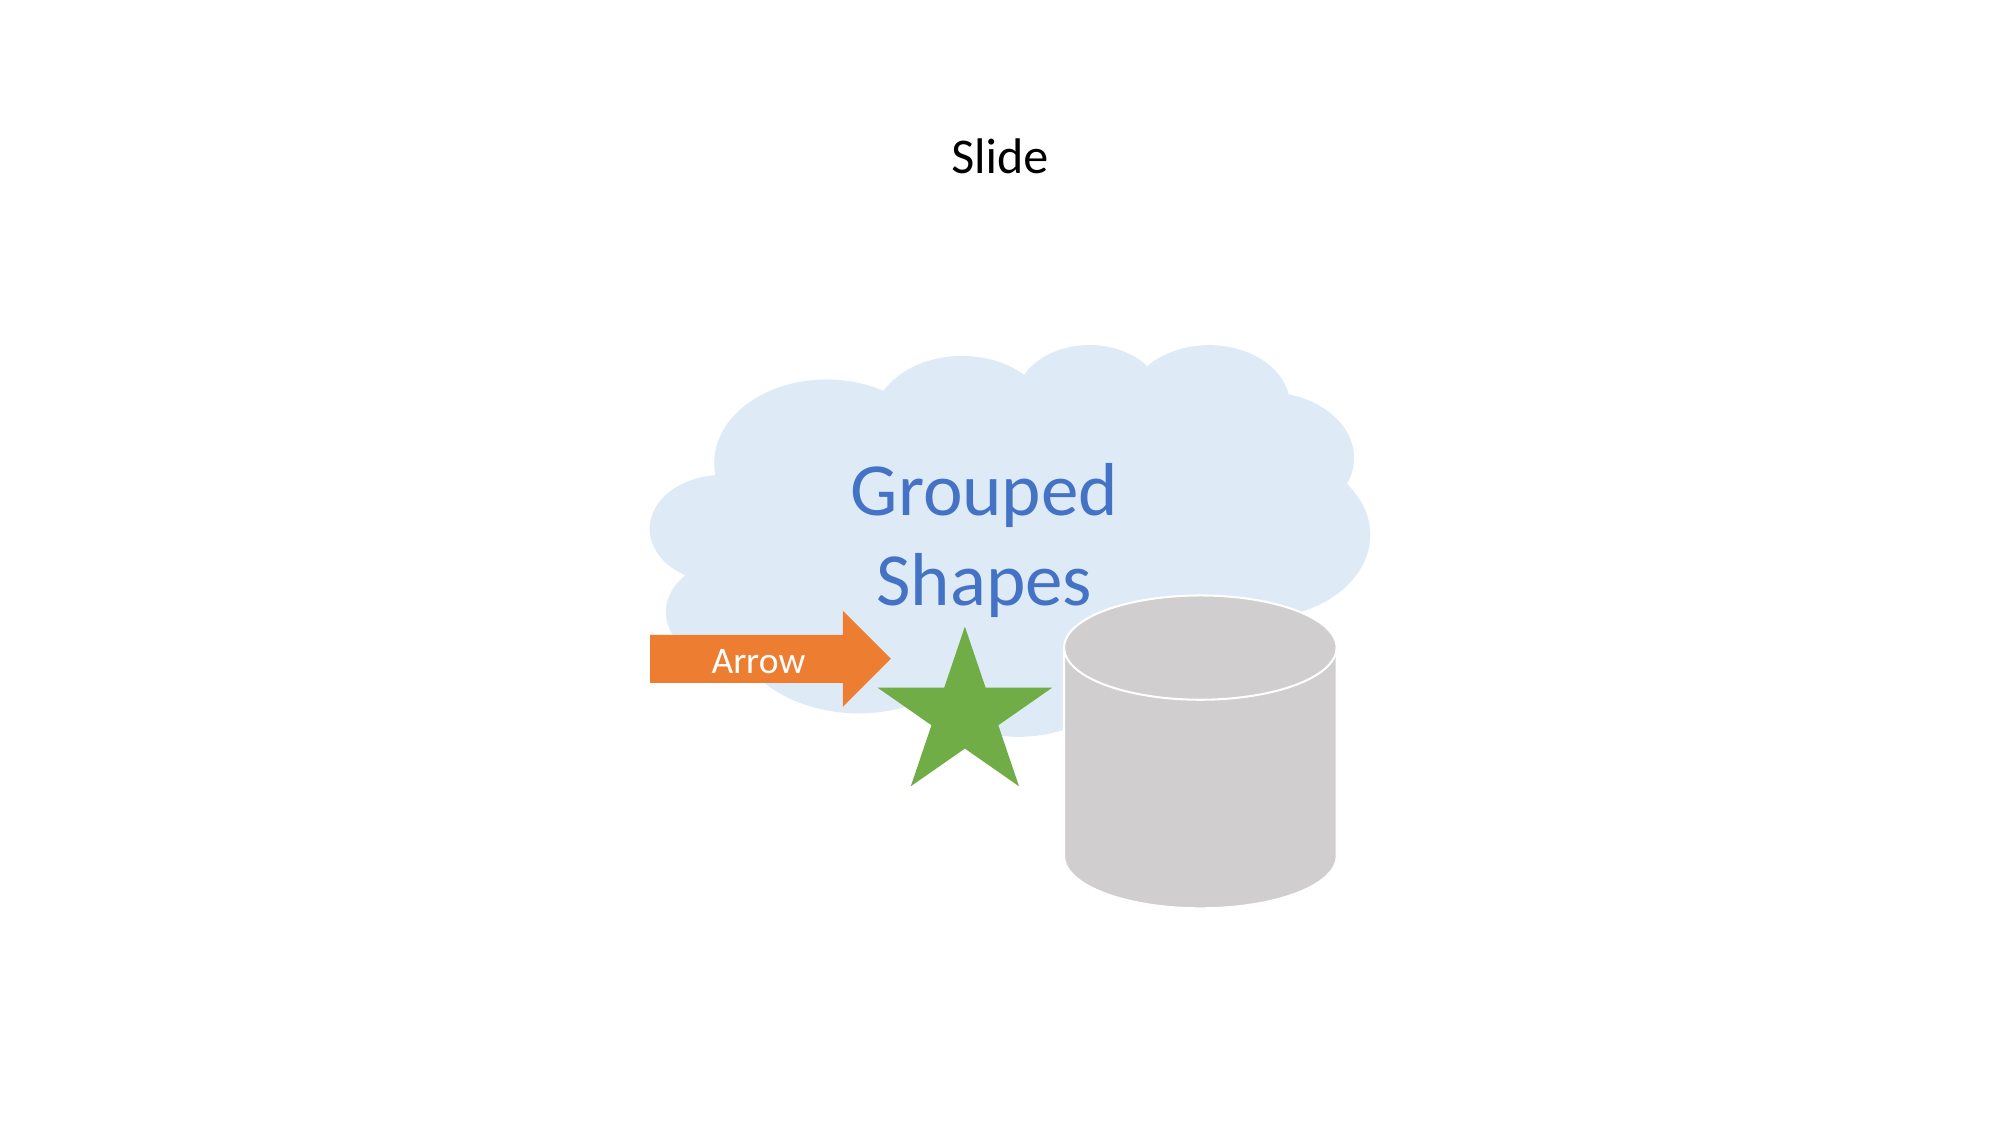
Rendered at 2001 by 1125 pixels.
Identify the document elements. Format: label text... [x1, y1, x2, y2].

subtitle Slide [249, 108, 1750, 205]
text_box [650, 343, 1370, 909]
